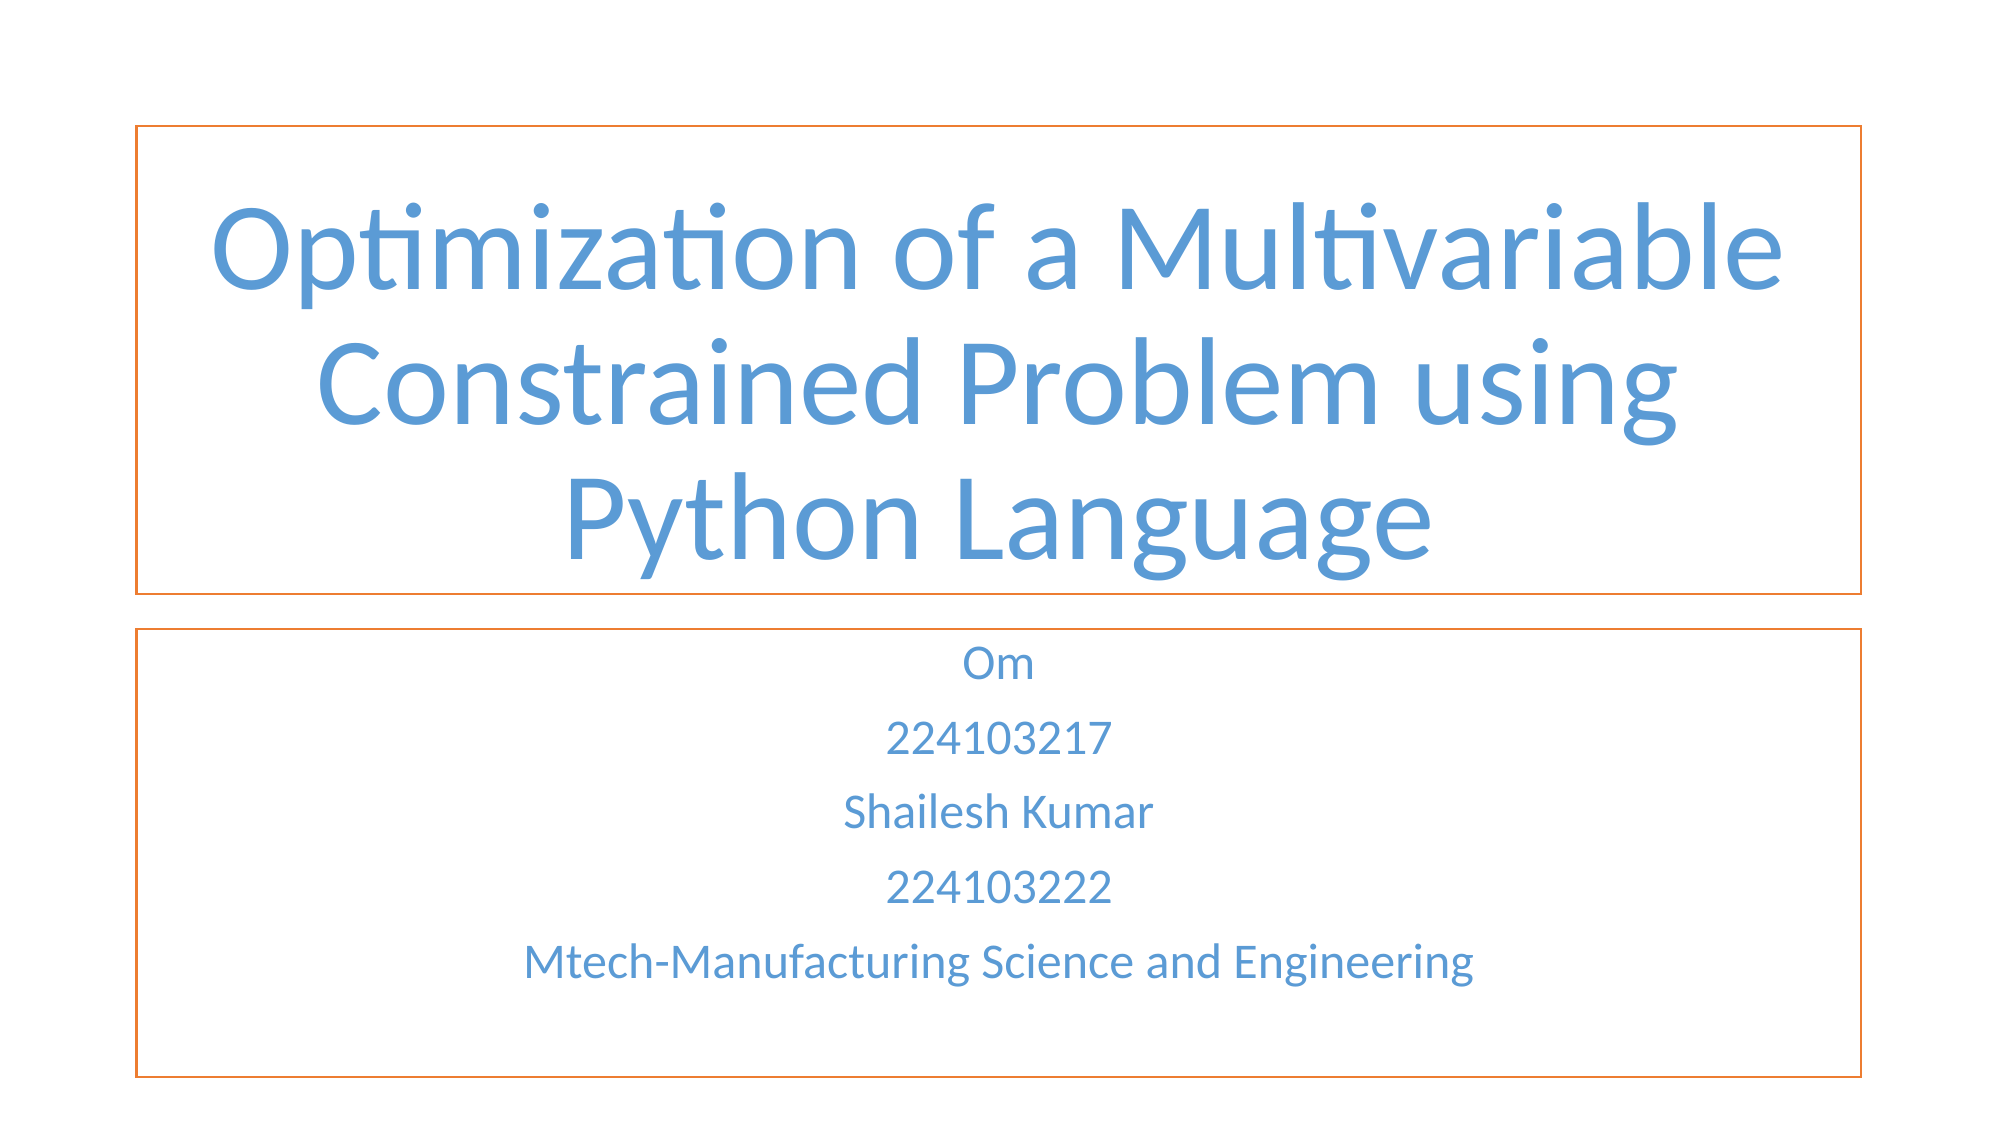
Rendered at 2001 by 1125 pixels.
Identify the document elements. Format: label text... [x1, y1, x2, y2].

title Optimization of a Multivariable Constrained Problem using Python Language [135, 125, 1862, 595]
list Om 224103217 Shailesh Kumar 224103222 Mtech-Manufacturing Science and Engineering [135, 628, 1862, 1078]
